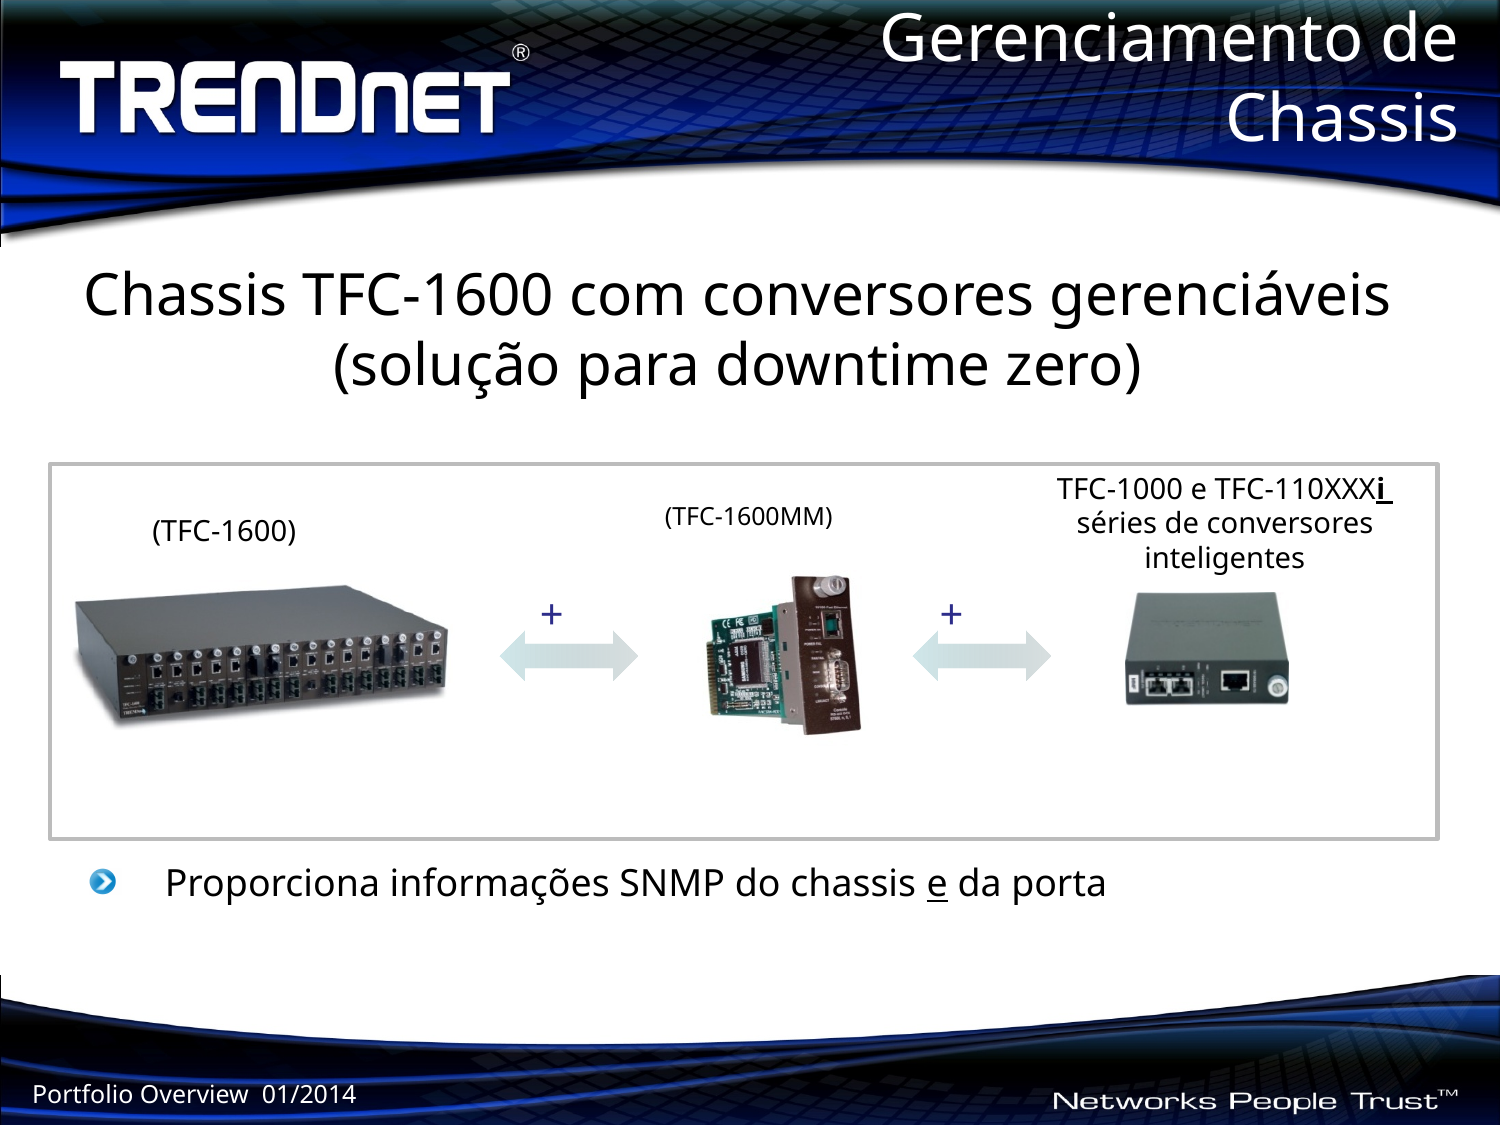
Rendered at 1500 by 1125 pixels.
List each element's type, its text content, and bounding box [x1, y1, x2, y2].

text_box + [524, 580, 588, 646]
text_box [499, 630, 638, 681]
picture [89, 868, 122, 895]
picture [1124, 592, 1289, 706]
text_box + [924, 580, 988, 646]
text_box Chassis TFC-1600 com conversores gerenciáveis (solução para downtime zero) [0, 249, 1475, 405]
text_box (TFC-1600) [137, 505, 388, 556]
text_box [48, 462, 1440, 841]
text_box Proporciona informações SNMP do chassis e da porta [74, 851, 1425, 912]
text_box Gerenciamento de Chassis [637, 12, 1475, 138]
text_box [912, 630, 1050, 681]
text_box TFC-1000 e TFC-110XXXi séries de conversores inteligentes [999, 462, 1450, 613]
picture [62, 580, 455, 731]
picture [687, 555, 891, 756]
picture [0, 975, 1500, 1125]
picture [0, 0, 1500, 247]
text_box (TFC-1600MM) [650, 492, 900, 538]
